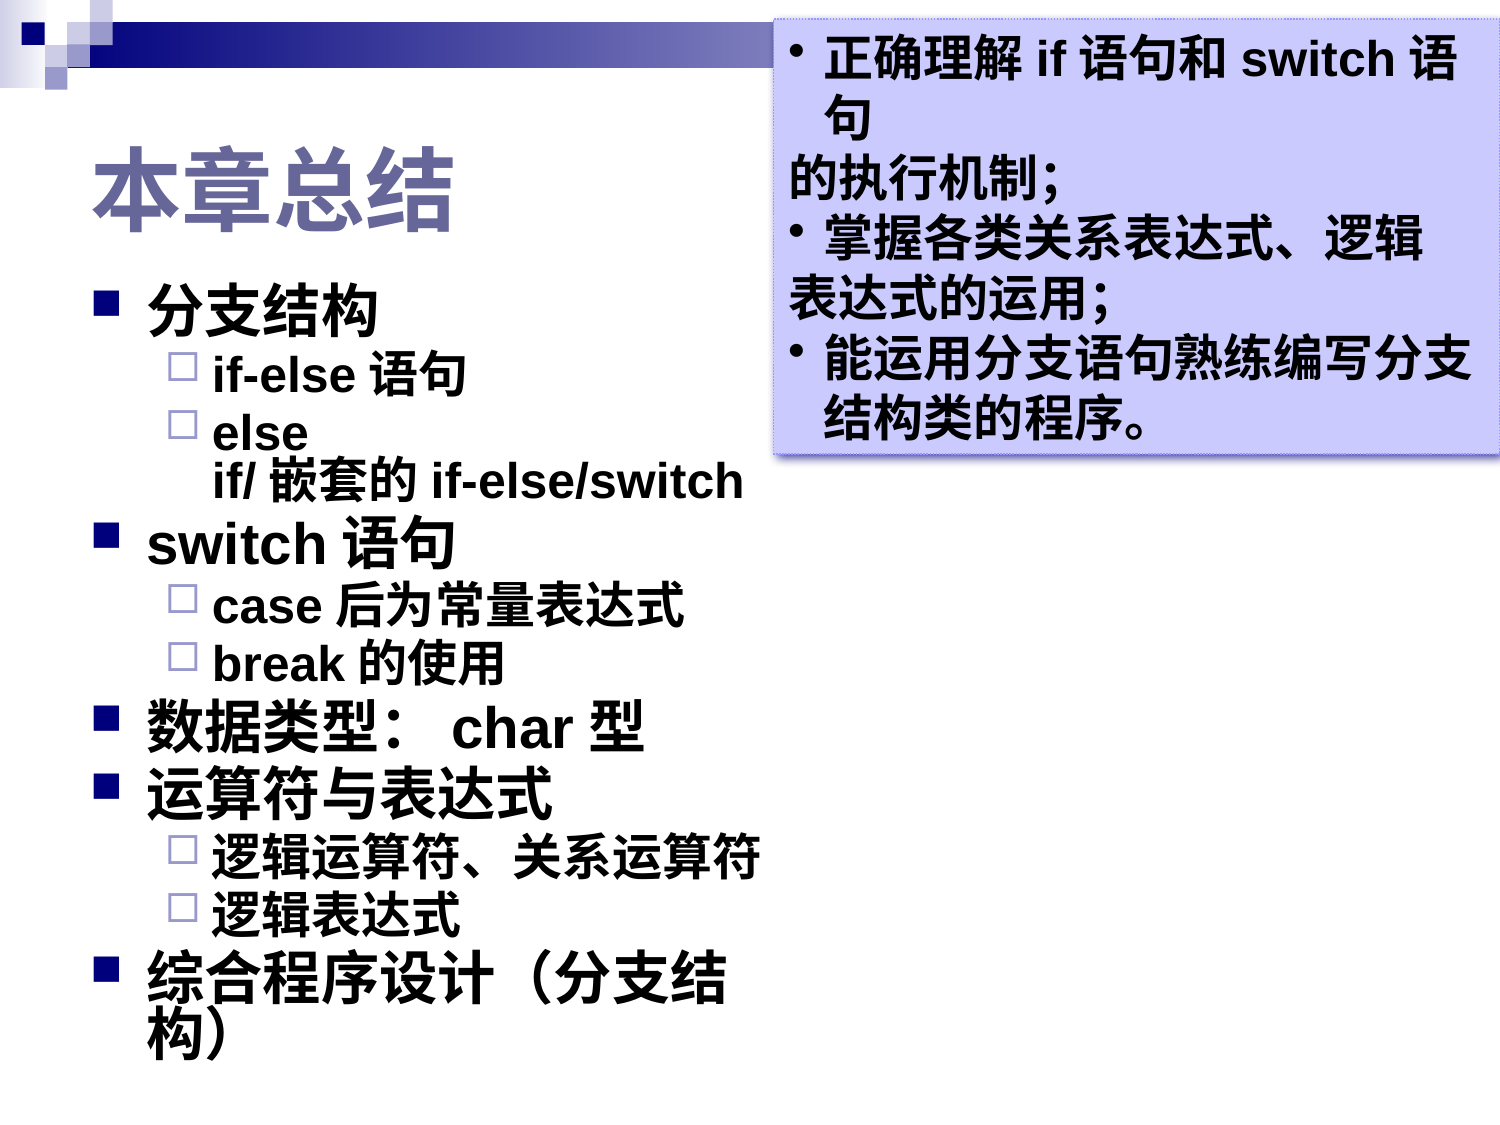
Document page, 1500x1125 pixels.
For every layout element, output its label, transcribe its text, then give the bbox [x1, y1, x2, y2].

list 分支结构 if-else语句 else if/嵌套的if-else/switch switch语句 case后为常量表达式 break的使用 数据类型：char型 运算符与表达式 逻辑运算符、关系运算符 逻辑表达式 综合程序设计（分支结构） [75, 280, 857, 1000]
text_box 正确理解if语句和switch语句 的执行机制； 掌握各类关系表达式、逻辑 表达式的运用； 能运用分支语句熟练编写分支结构类的程序。 [773, 19, 1500, 454]
title 本章总结 [75, 75, 769, 280]
